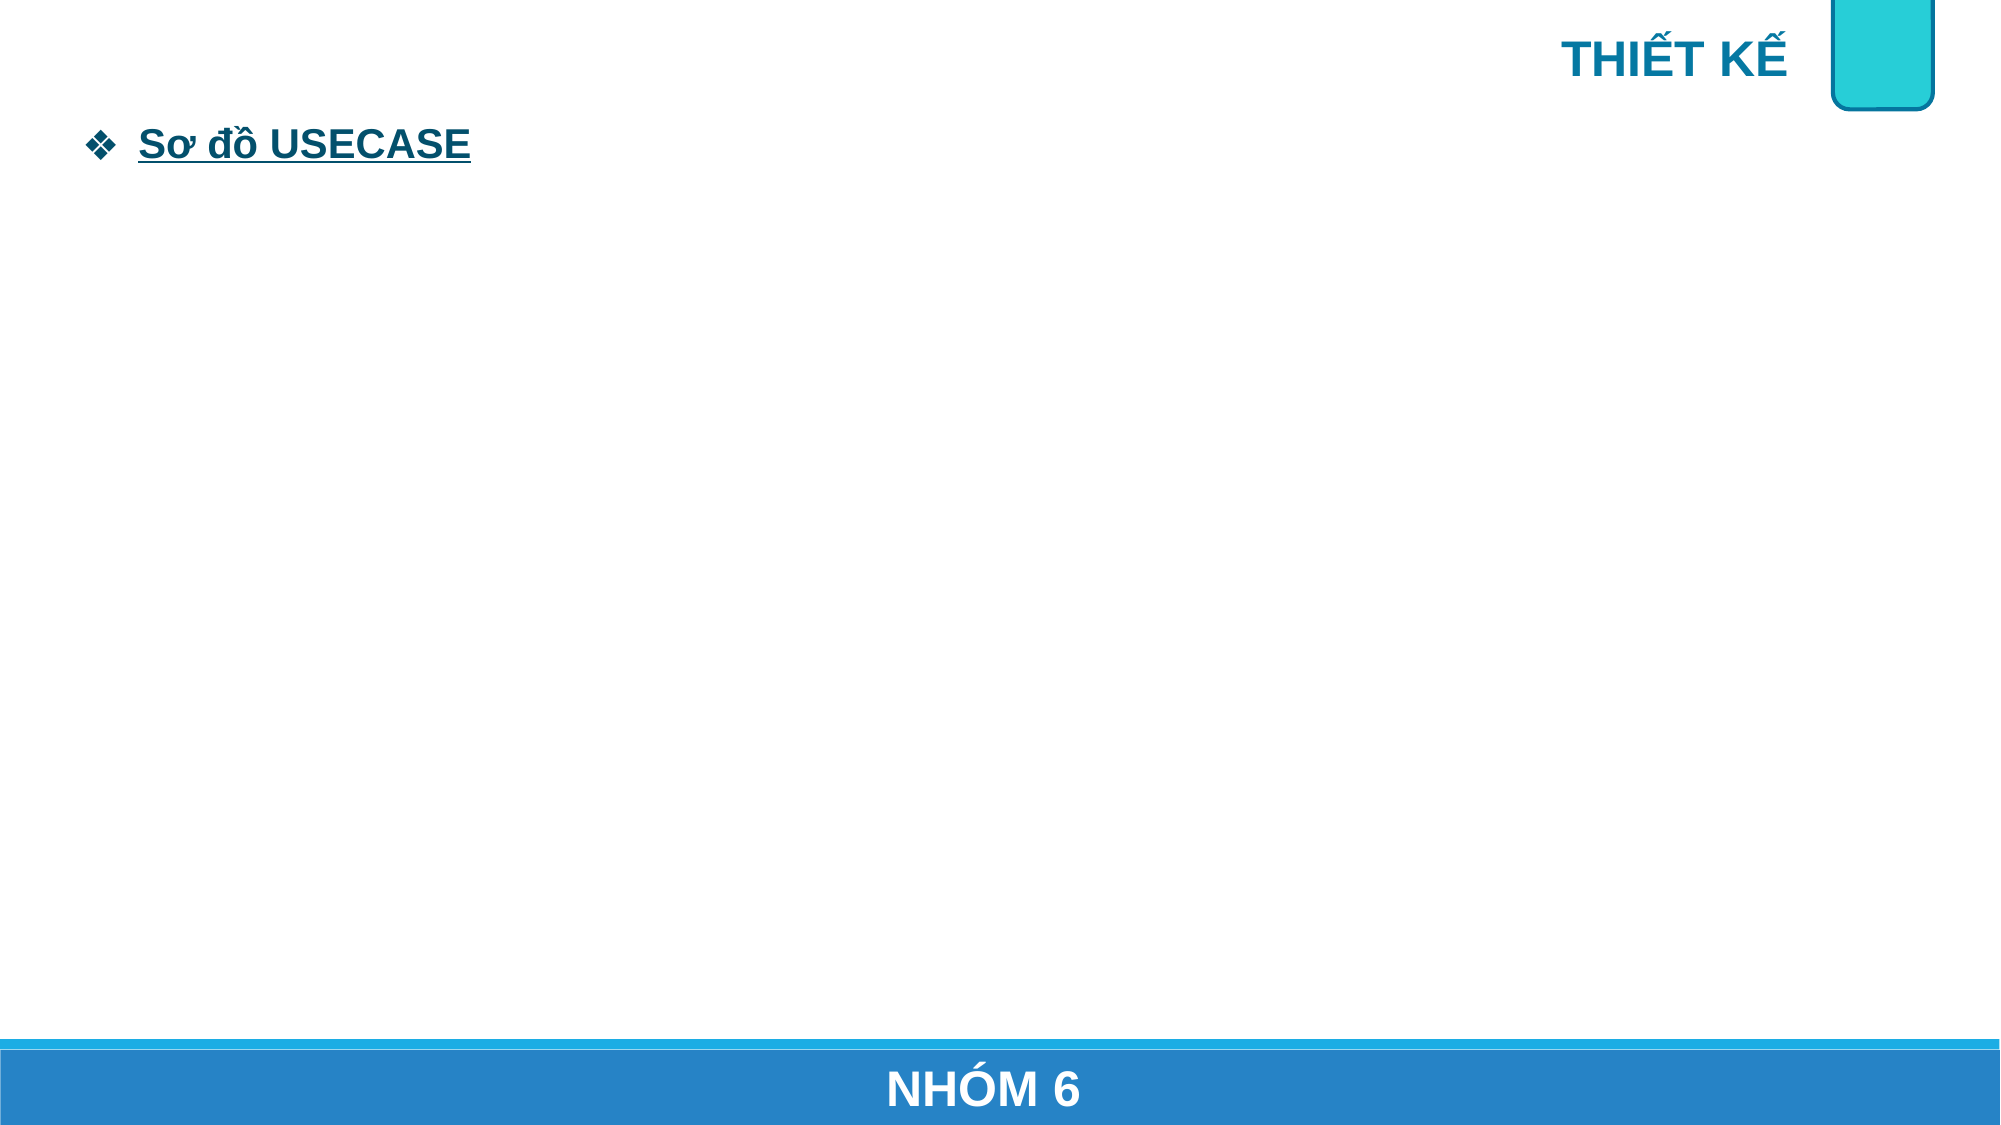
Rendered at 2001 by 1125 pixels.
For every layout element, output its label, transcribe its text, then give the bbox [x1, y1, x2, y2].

text_box NHÓM 6 [871, 1049, 1129, 1125]
text_box [1832, 0, 1933, 110]
text_box Sơ đồ USECASE [67, 109, 494, 175]
text_box THIẾT KẾ [1546, 9, 1836, 104]
